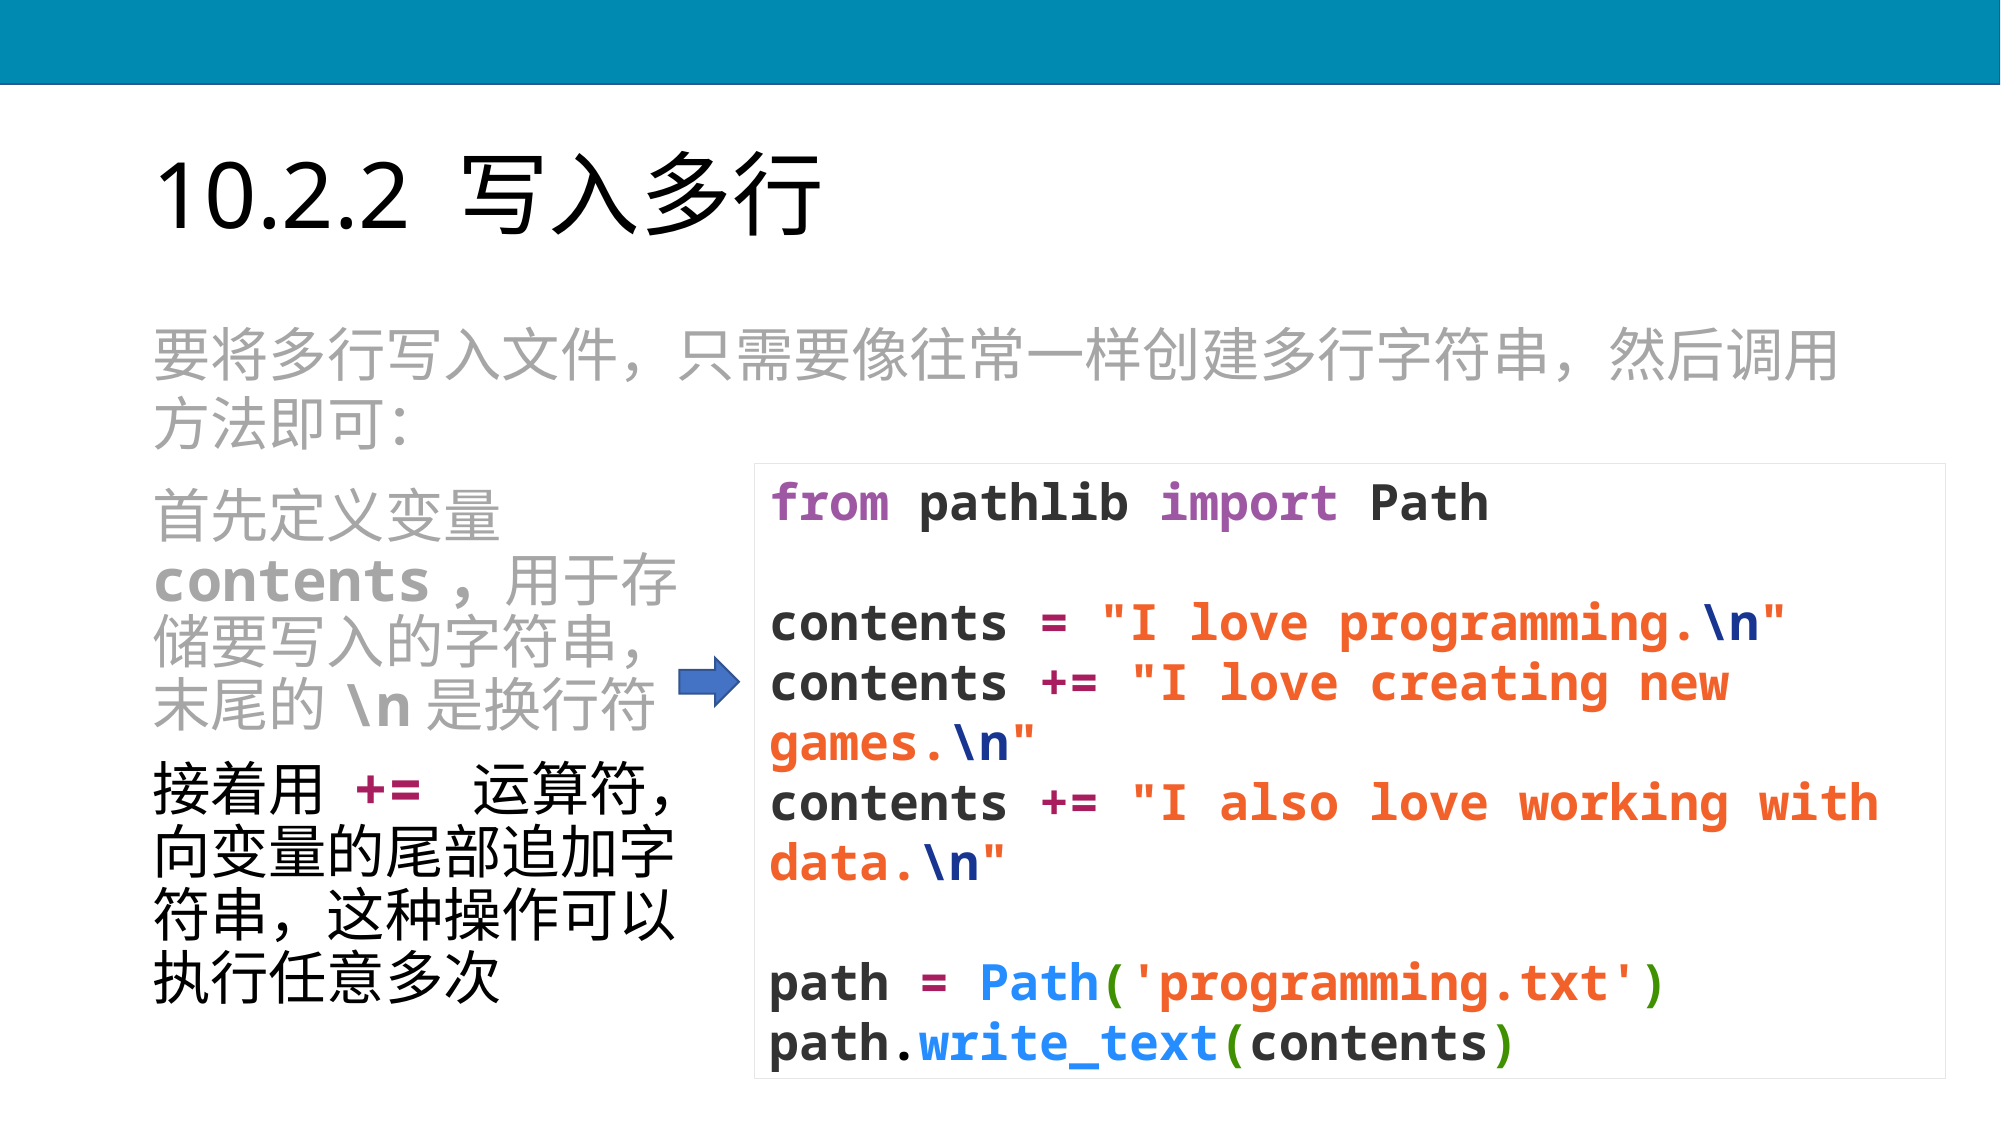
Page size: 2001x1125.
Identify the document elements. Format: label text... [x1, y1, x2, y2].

title 10.2.2 写入多行 [137, 115, 1863, 282]
list 要将多行写入文件，只需要像往常一样创建多行字符串，然后调用方法即可： [137, 310, 1863, 1024]
text_box 首先定义变量 contents，用于存储要写入的字符串，末尾的\n是换行符 接着用 += 运算符，向变量的尾部追加字符串，这种操作可以执行任意多次 [137, 480, 710, 1058]
text_box from pathlib import Path contents = "I love programming.\n" contents += "I love creating new games.\n" contents += "I also love working with data.\n" path = Path('programming.txt') path.write_text(contents) [754, 463, 1946, 1079]
text_box [678, 655, 741, 709]
